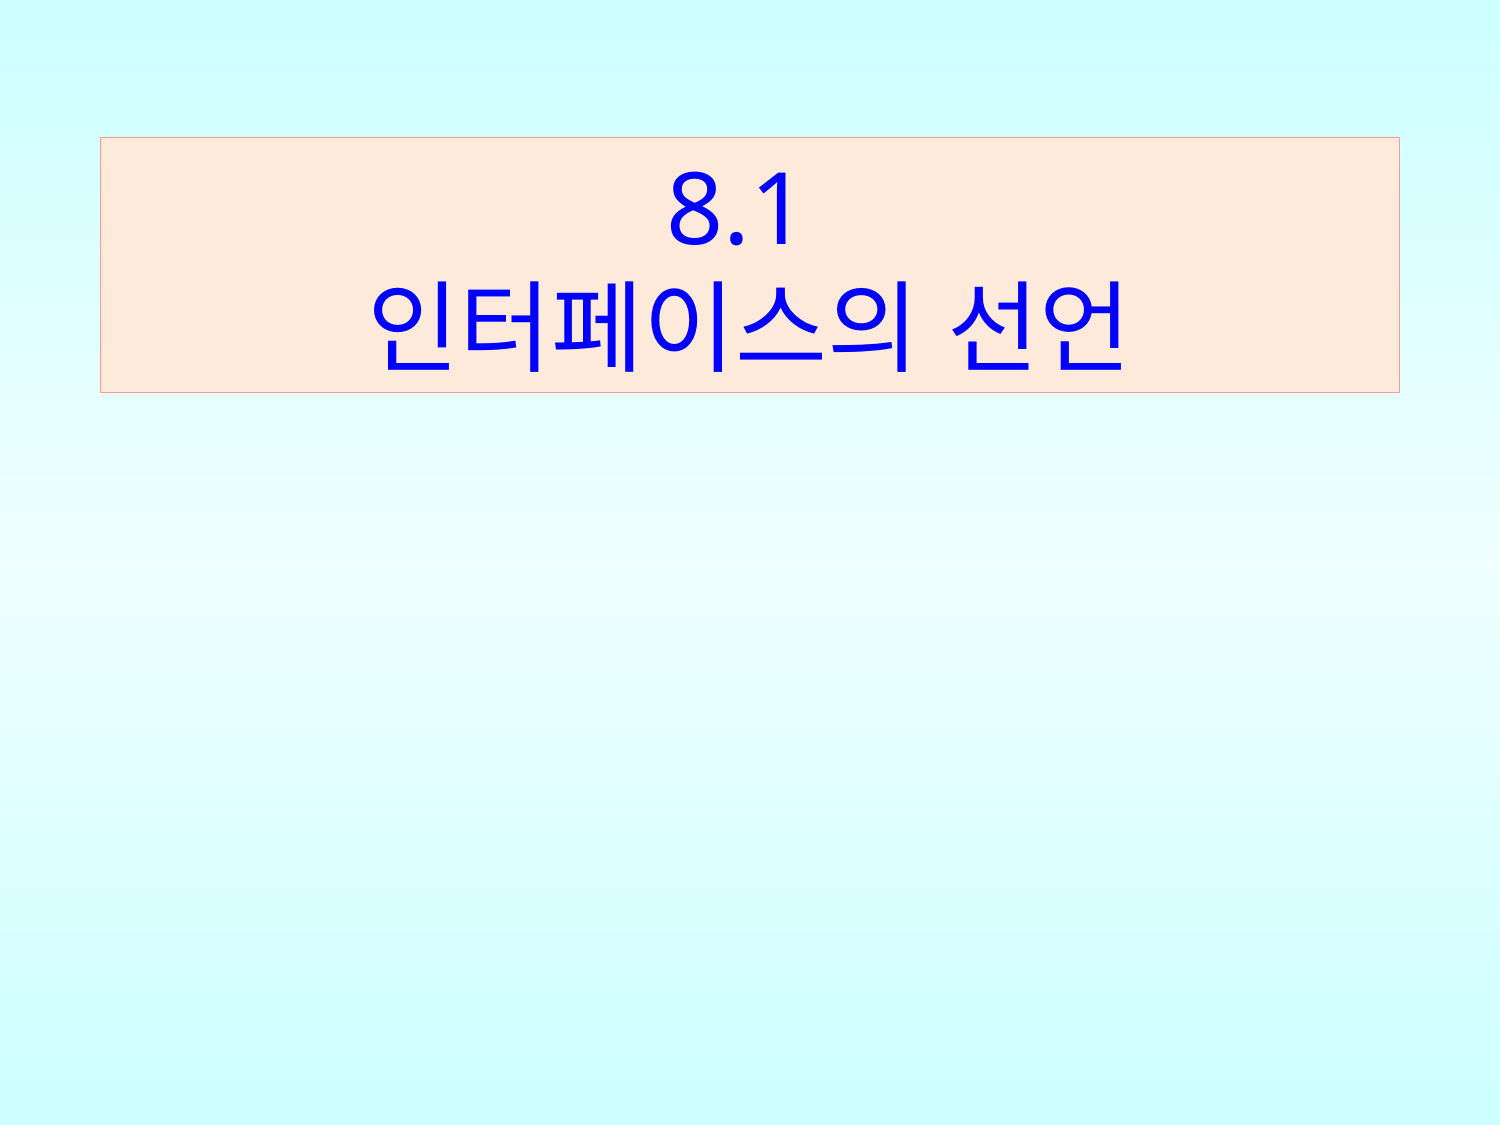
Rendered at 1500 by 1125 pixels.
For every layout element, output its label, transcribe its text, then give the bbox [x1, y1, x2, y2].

text_box 8.1 인터페이스의 선언 [100, 137, 1400, 393]
